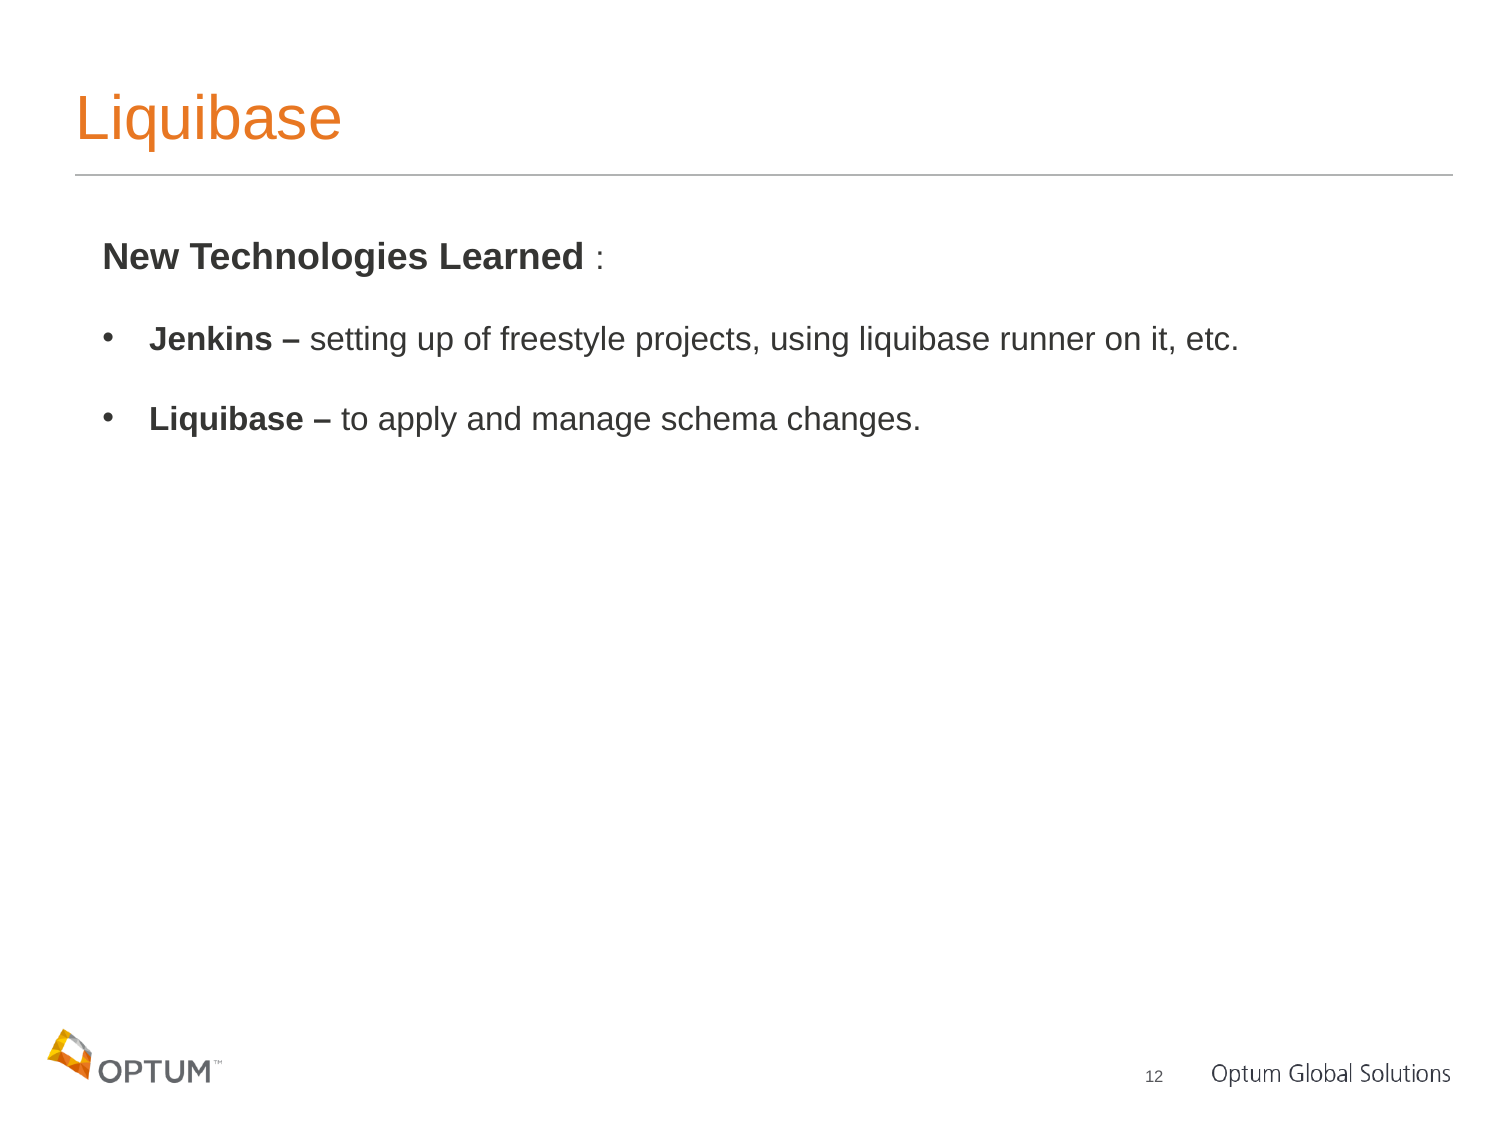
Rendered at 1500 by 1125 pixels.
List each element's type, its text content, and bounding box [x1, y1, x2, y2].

slide_number 12 [1100, 1055, 1164, 1096]
text_box New Technologies Learned : Jenkins – setting up of freestyle projects, using liquibase runner on it, etc. Liquibase – to apply and manage schema changes. [87, 224, 1438, 525]
title Liquibase [75, 50, 1454, 152]
picture [1212, 1063, 1450, 1087]
picture [45, 1027, 224, 1084]
